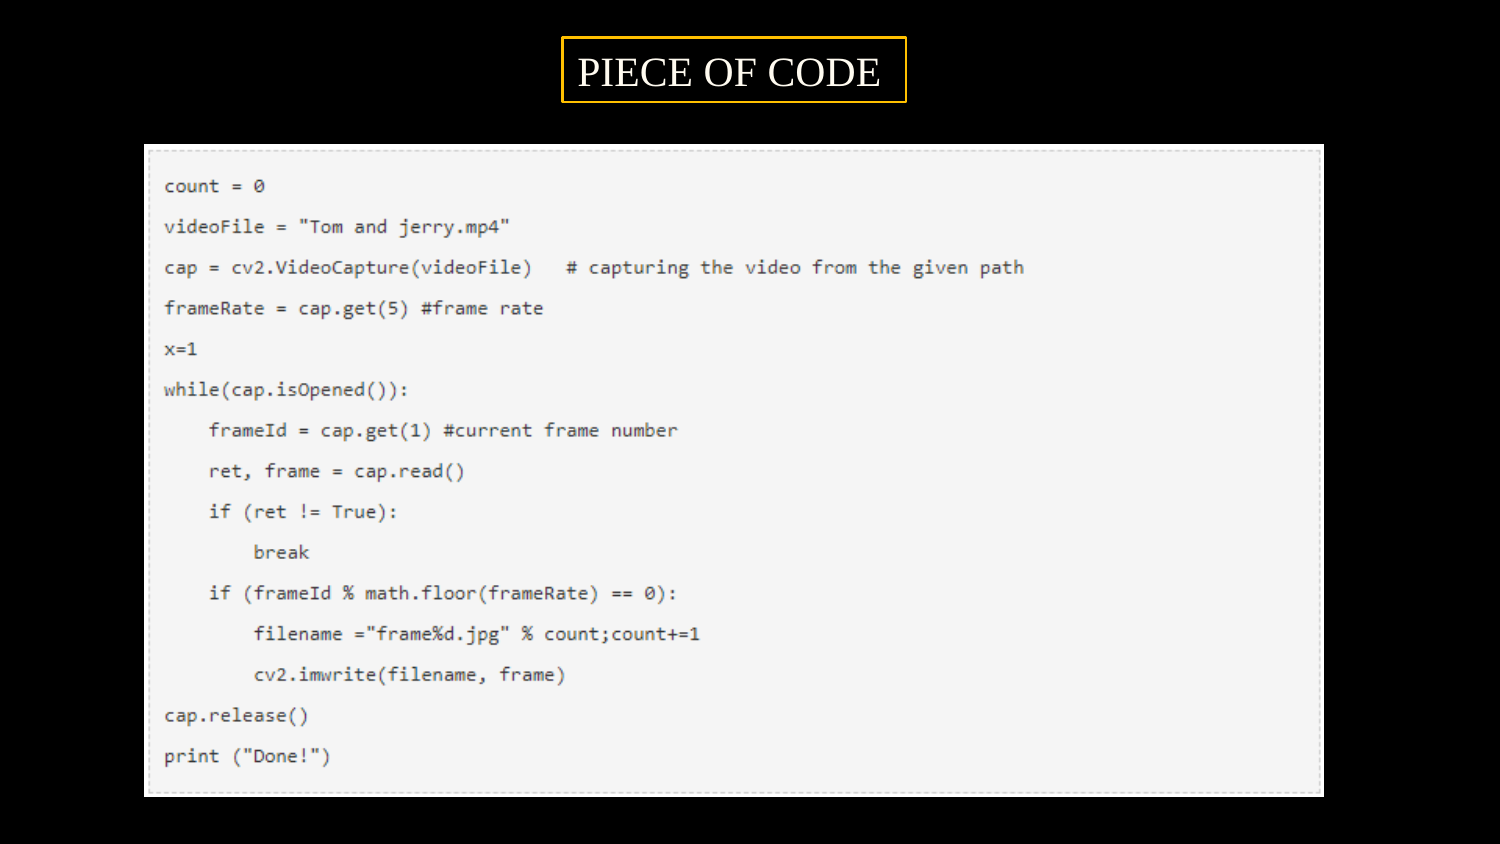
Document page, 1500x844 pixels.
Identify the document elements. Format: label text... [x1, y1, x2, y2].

text_box PIECE OF CODE [562, 37, 906, 103]
picture [143, 144, 1325, 797]
